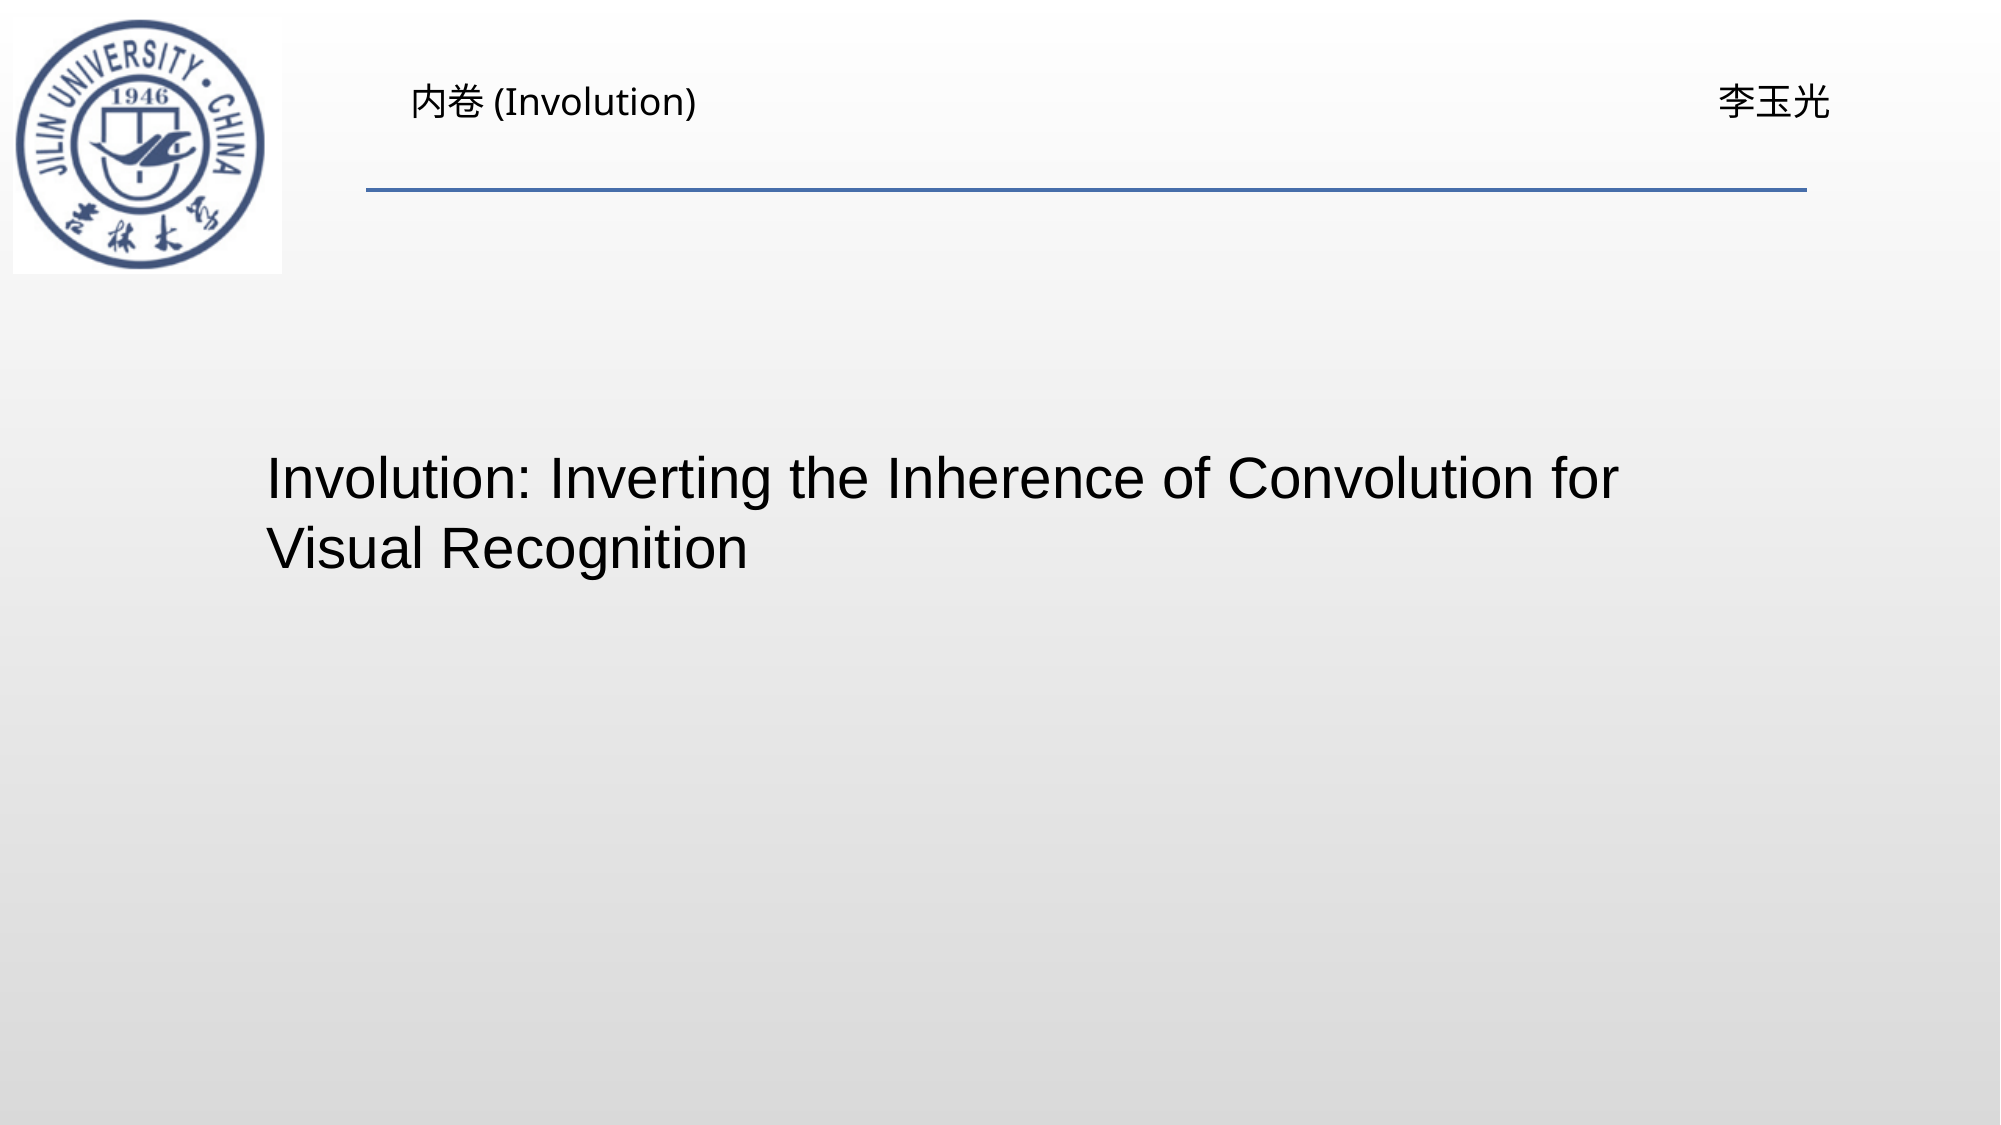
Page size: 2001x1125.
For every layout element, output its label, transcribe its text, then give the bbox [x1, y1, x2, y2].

text_box 李玉光 [1703, 70, 1958, 131]
text_box 内卷(Involution) [395, 70, 712, 131]
text_box Involution: Inverting the Inherence of Convolution for Visual Recognition [252, 432, 1778, 588]
picture [13, 17, 282, 274]
